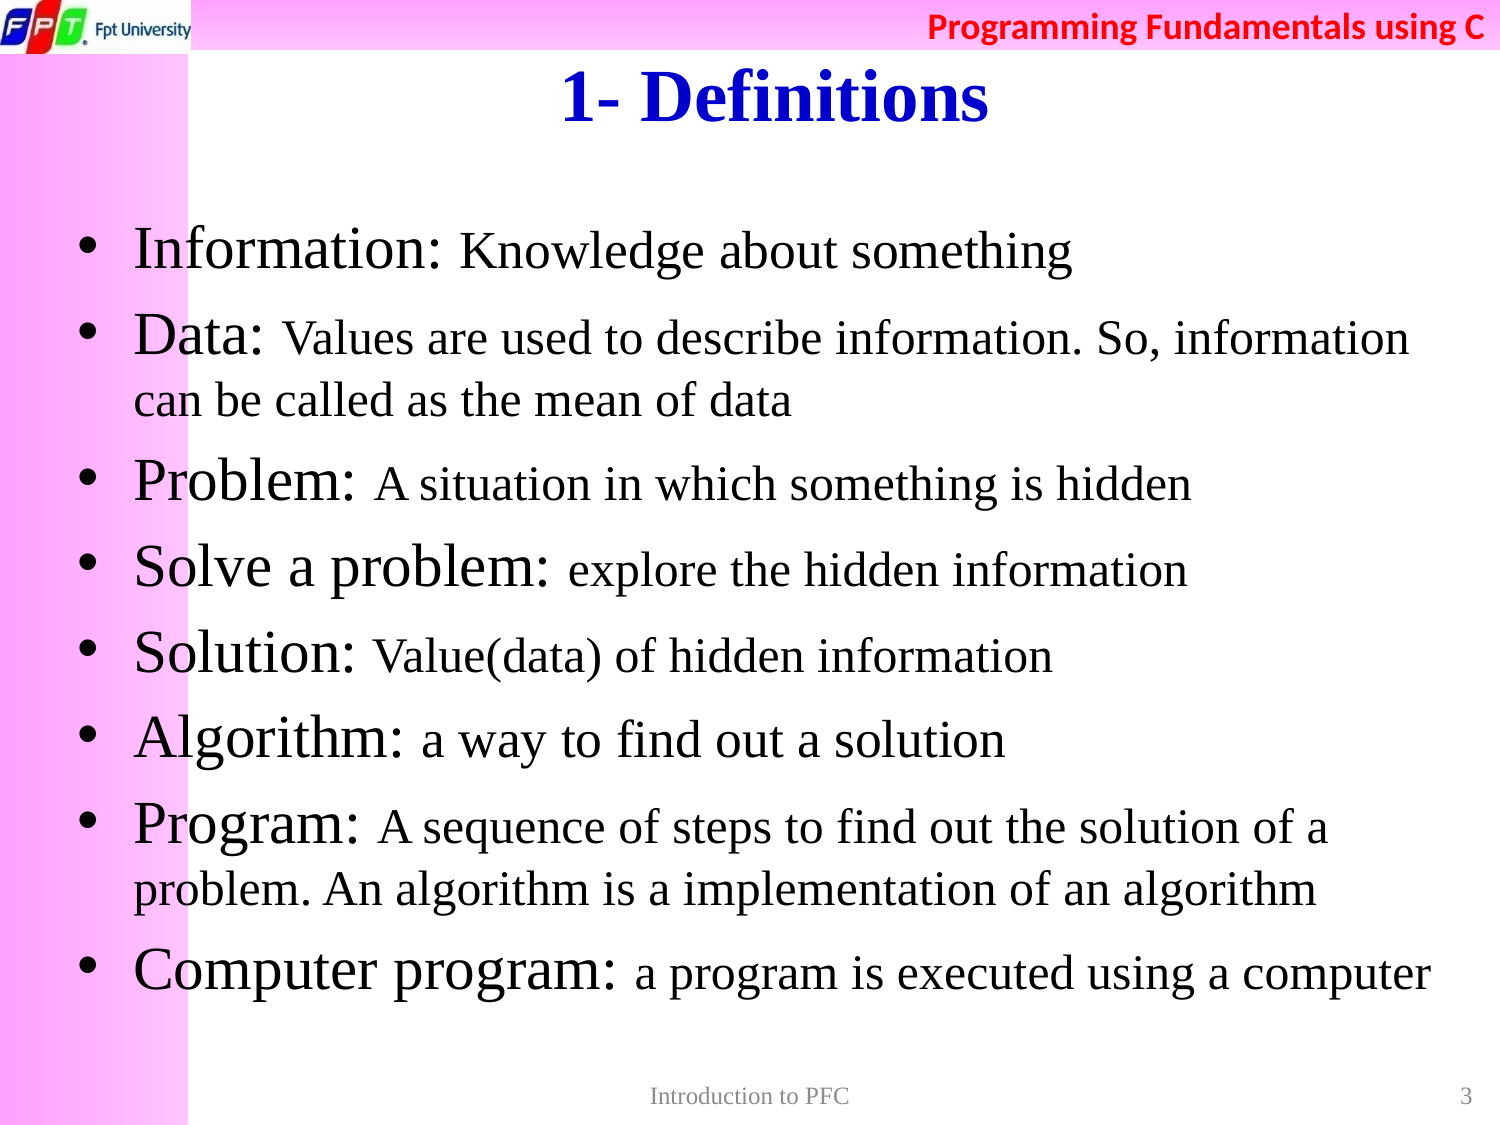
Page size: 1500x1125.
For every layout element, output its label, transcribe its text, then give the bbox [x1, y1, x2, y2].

slide_number 3 [1137, 1074, 1488, 1116]
picture [0, 0, 191, 54]
title 1- Definitions [125, 45, 1425, 138]
list Information: Knowledge about something Data: Values are used to describe information. So, information can be called as the mean of data Problem: A situation in which something is hidden Solve a problem: explore the hidden information Solution: Value(data) of hidden information Algorithm: a way to find out a solution Program: A sequence of steps to find out the solution of a problem. An algorithm is a implementation of an algorithm Computer program: a program is executed using a computer [62, 200, 1450, 1025]
footer Introduction to PFC [512, 1074, 988, 1116]
